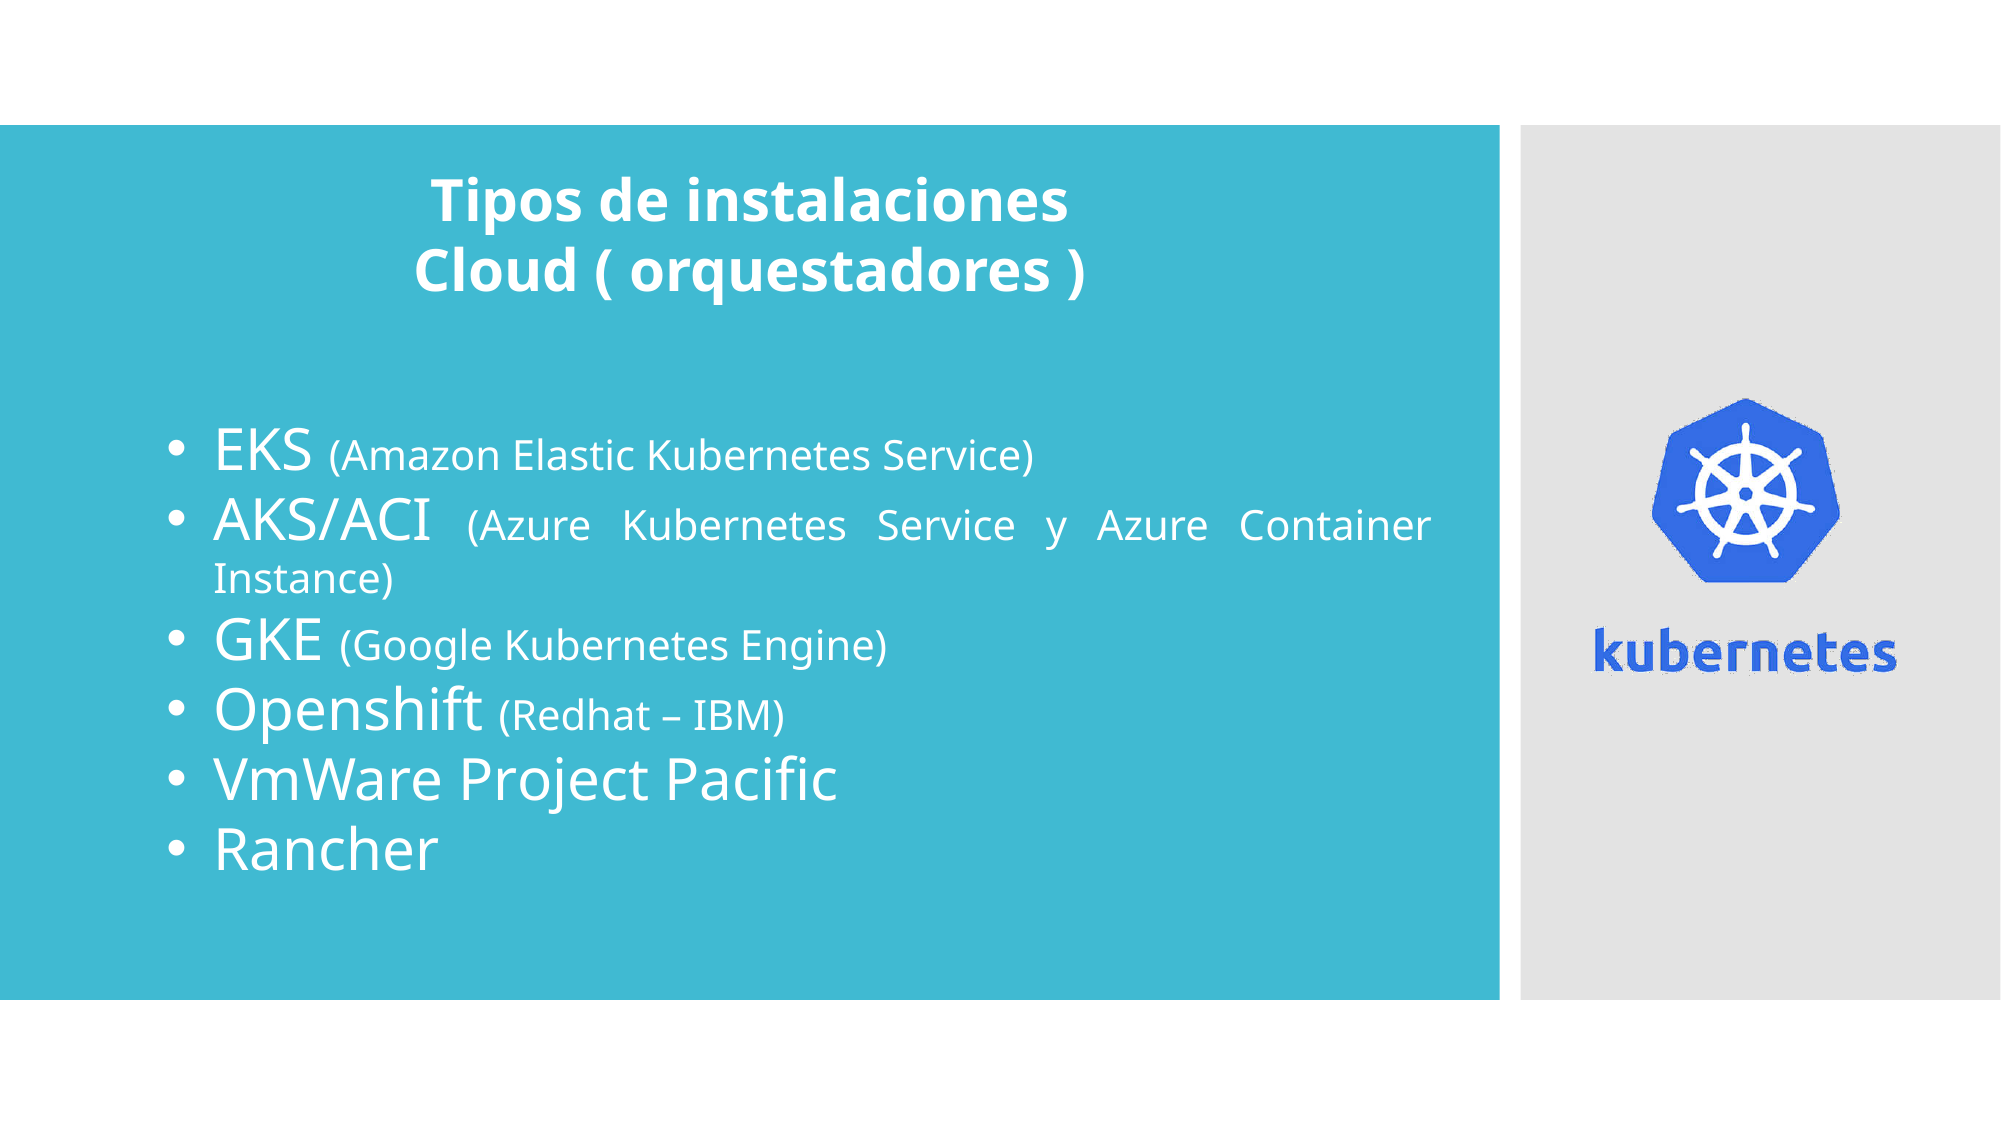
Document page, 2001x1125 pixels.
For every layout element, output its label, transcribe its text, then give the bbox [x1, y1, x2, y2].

text_box Tipos de instalaciones Cloud ( orquestadores ) [52, 155, 1448, 311]
text_box EKS (Amazon Elastic Kubernetes Service) AKS/ACI (Azure Kubernetes Service y Azure Container Instance) GKE (Google Kubernetes Engine) Openshift (Redhat – IBM) VmWare Project Pacific Rancher [151, 404, 1448, 890]
picture [1421, 376, 2000, 701]
